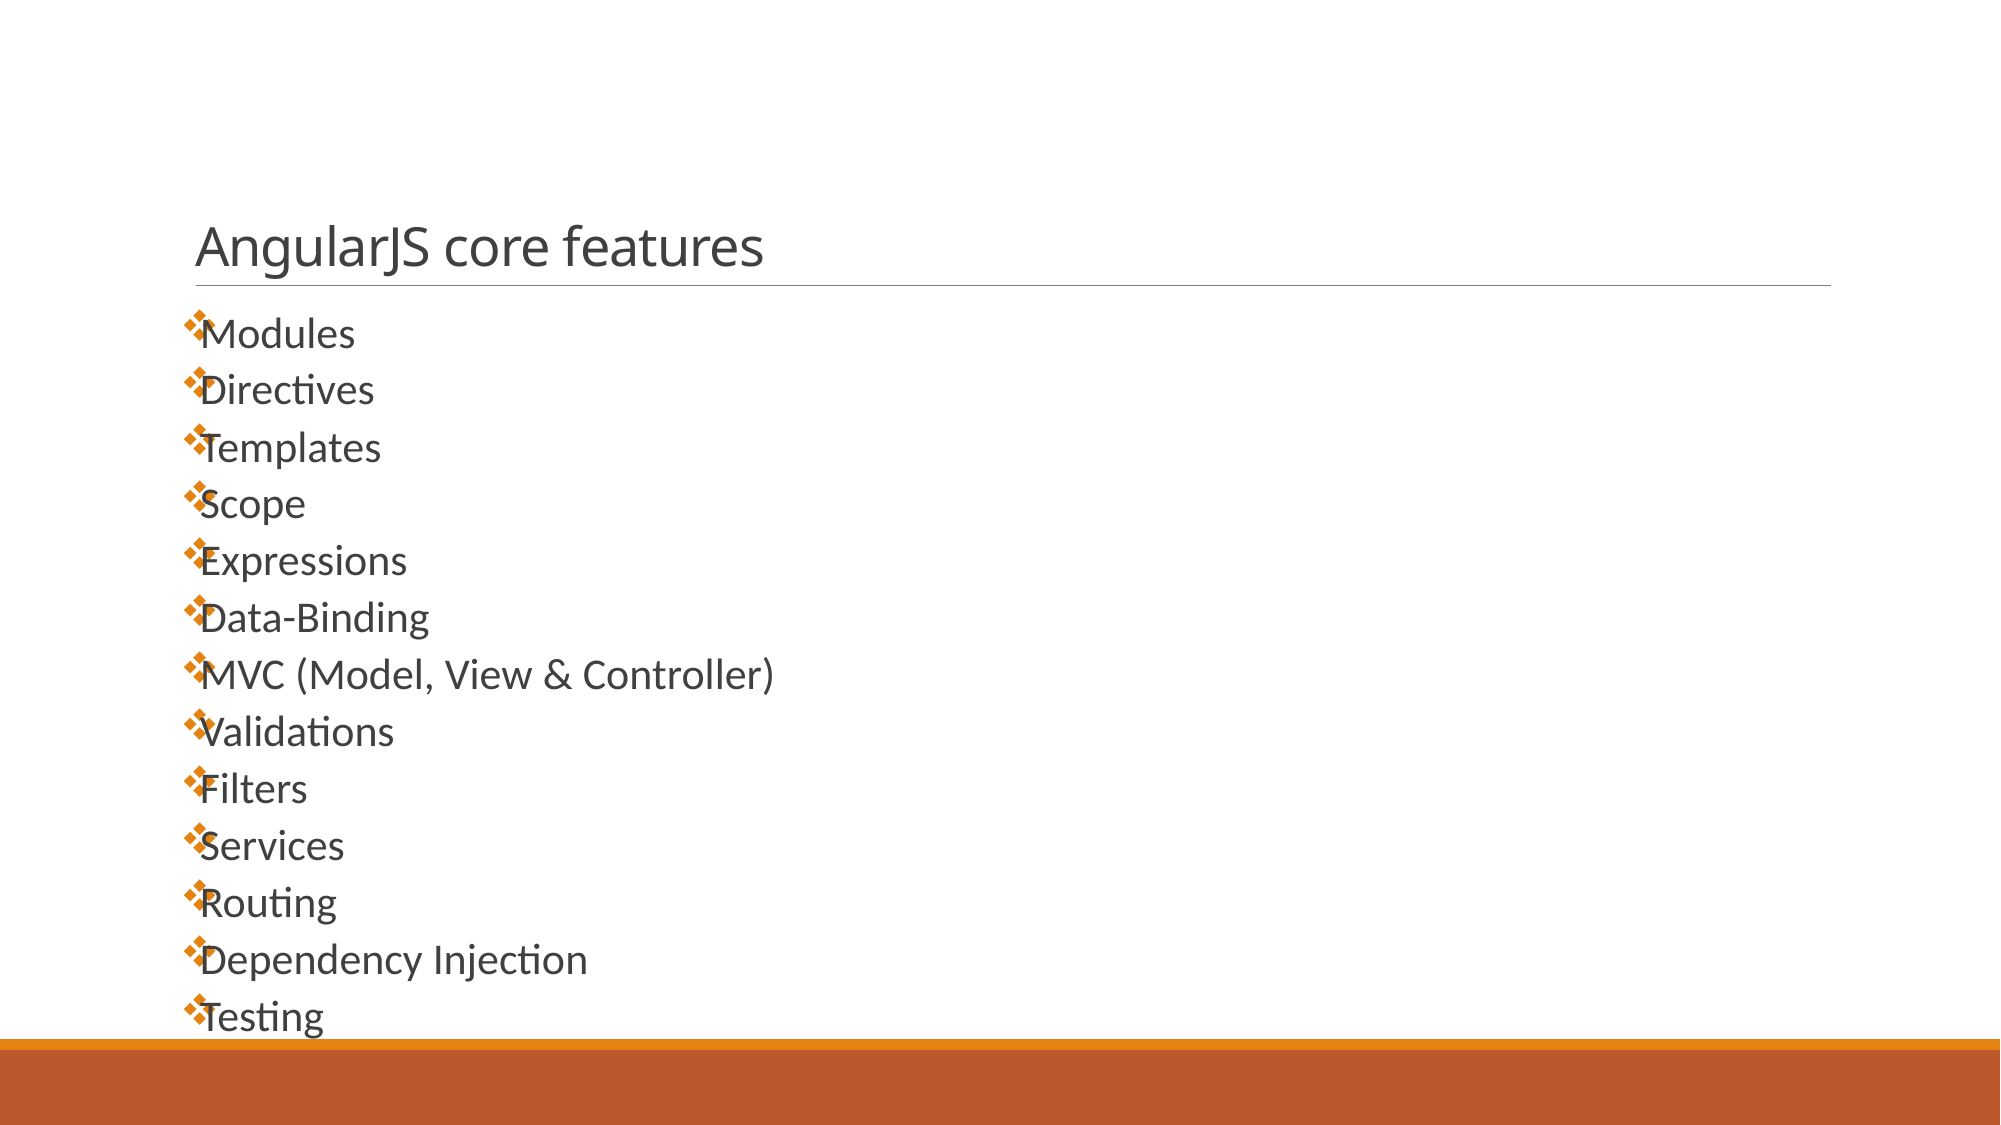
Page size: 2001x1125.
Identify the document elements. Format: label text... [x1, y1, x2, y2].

list Modules Directives Templates Scope Expressions Data-Binding MVC (Model, View & Controller) Validations Filters Services Routing Dependency Injection Testing [180, 302, 1830, 1059]
title AngularJS core features [180, 47, 1830, 285]
